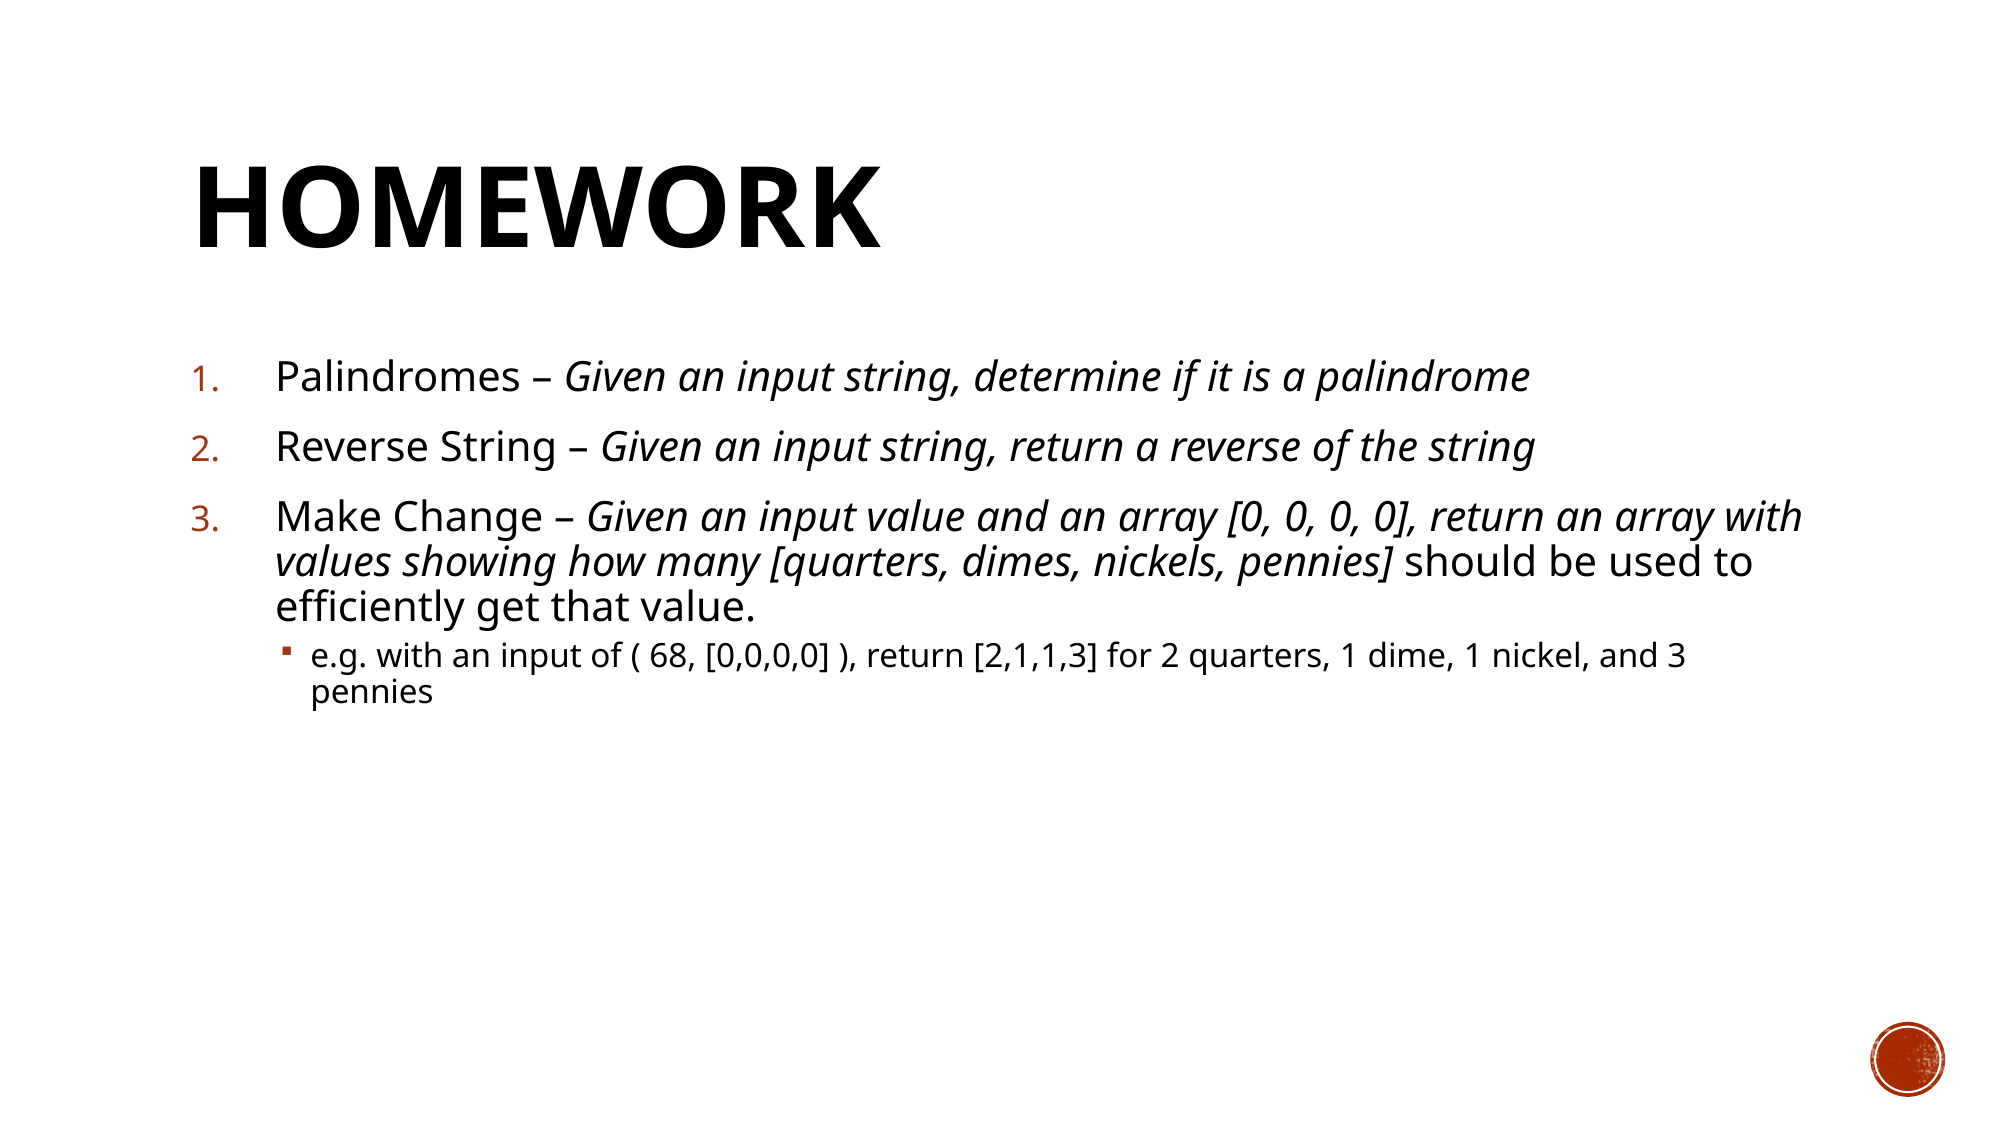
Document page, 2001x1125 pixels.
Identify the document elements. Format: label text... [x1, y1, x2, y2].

title HOMEWORK [175, 79, 1826, 344]
list Palindromes – Given an input string, determine if it is a palindrome Reverse String – Given an input string, return a reverse of the string Make Change – Given an input value and an array [0, 0, 0, 0], return an array with values showing how many [quarters, dimes, nickels, pennies] should be used to efficiently get that value. e.g. with an input of ( 68, [0,0,0,0] ), return [2,1,1,3] for 2 quarters, 1 dime, 1 nickel, and 3 pennies [175, 348, 1826, 1013]
